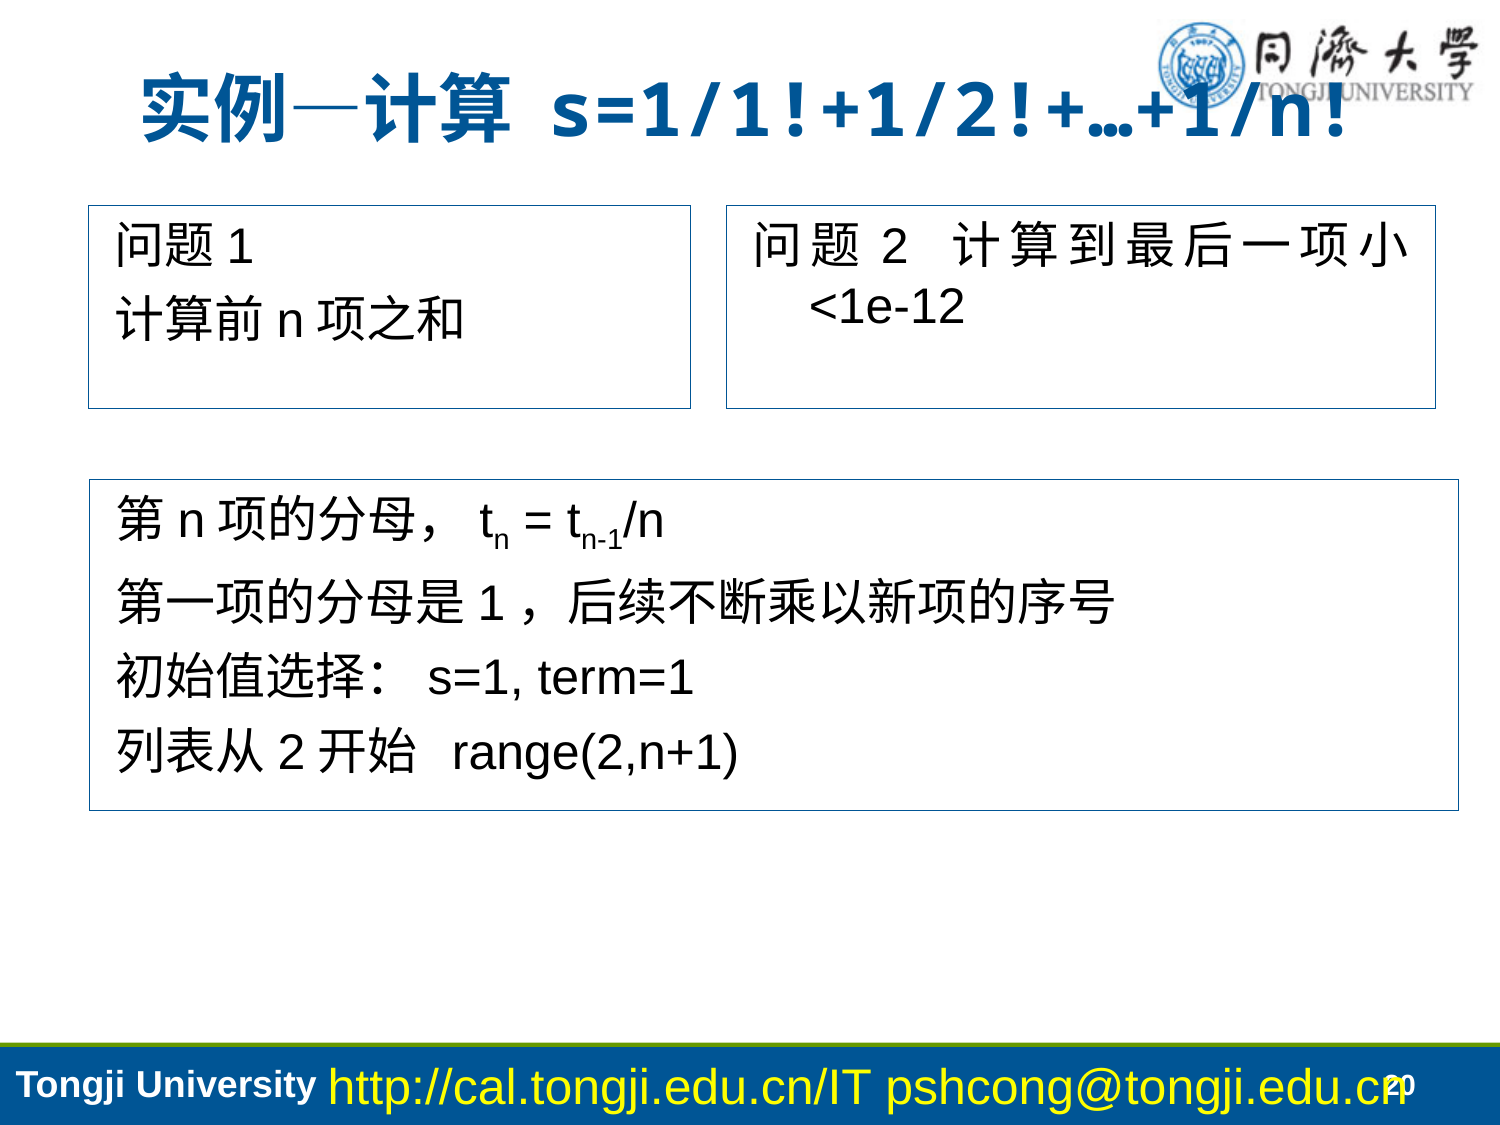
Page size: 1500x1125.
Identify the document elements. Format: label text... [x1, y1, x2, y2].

text_box 第n项的分母，tn = tn-1/n 第一项的分母是1，后续不断乘以新项的序号 初始值选择：s=1, term=1 列表从2开始 range(2,n+1) [89, 479, 1459, 811]
text_box 问题1 计算前n项之和 [88, 205, 691, 409]
picture [1145, 19, 1495, 113]
text_box 问题2 计算到最后一项小<1e-12 [726, 205, 1436, 409]
title 实例—计算 s=1/1!+1/2!+…+1/n! [123, 30, 1399, 161]
